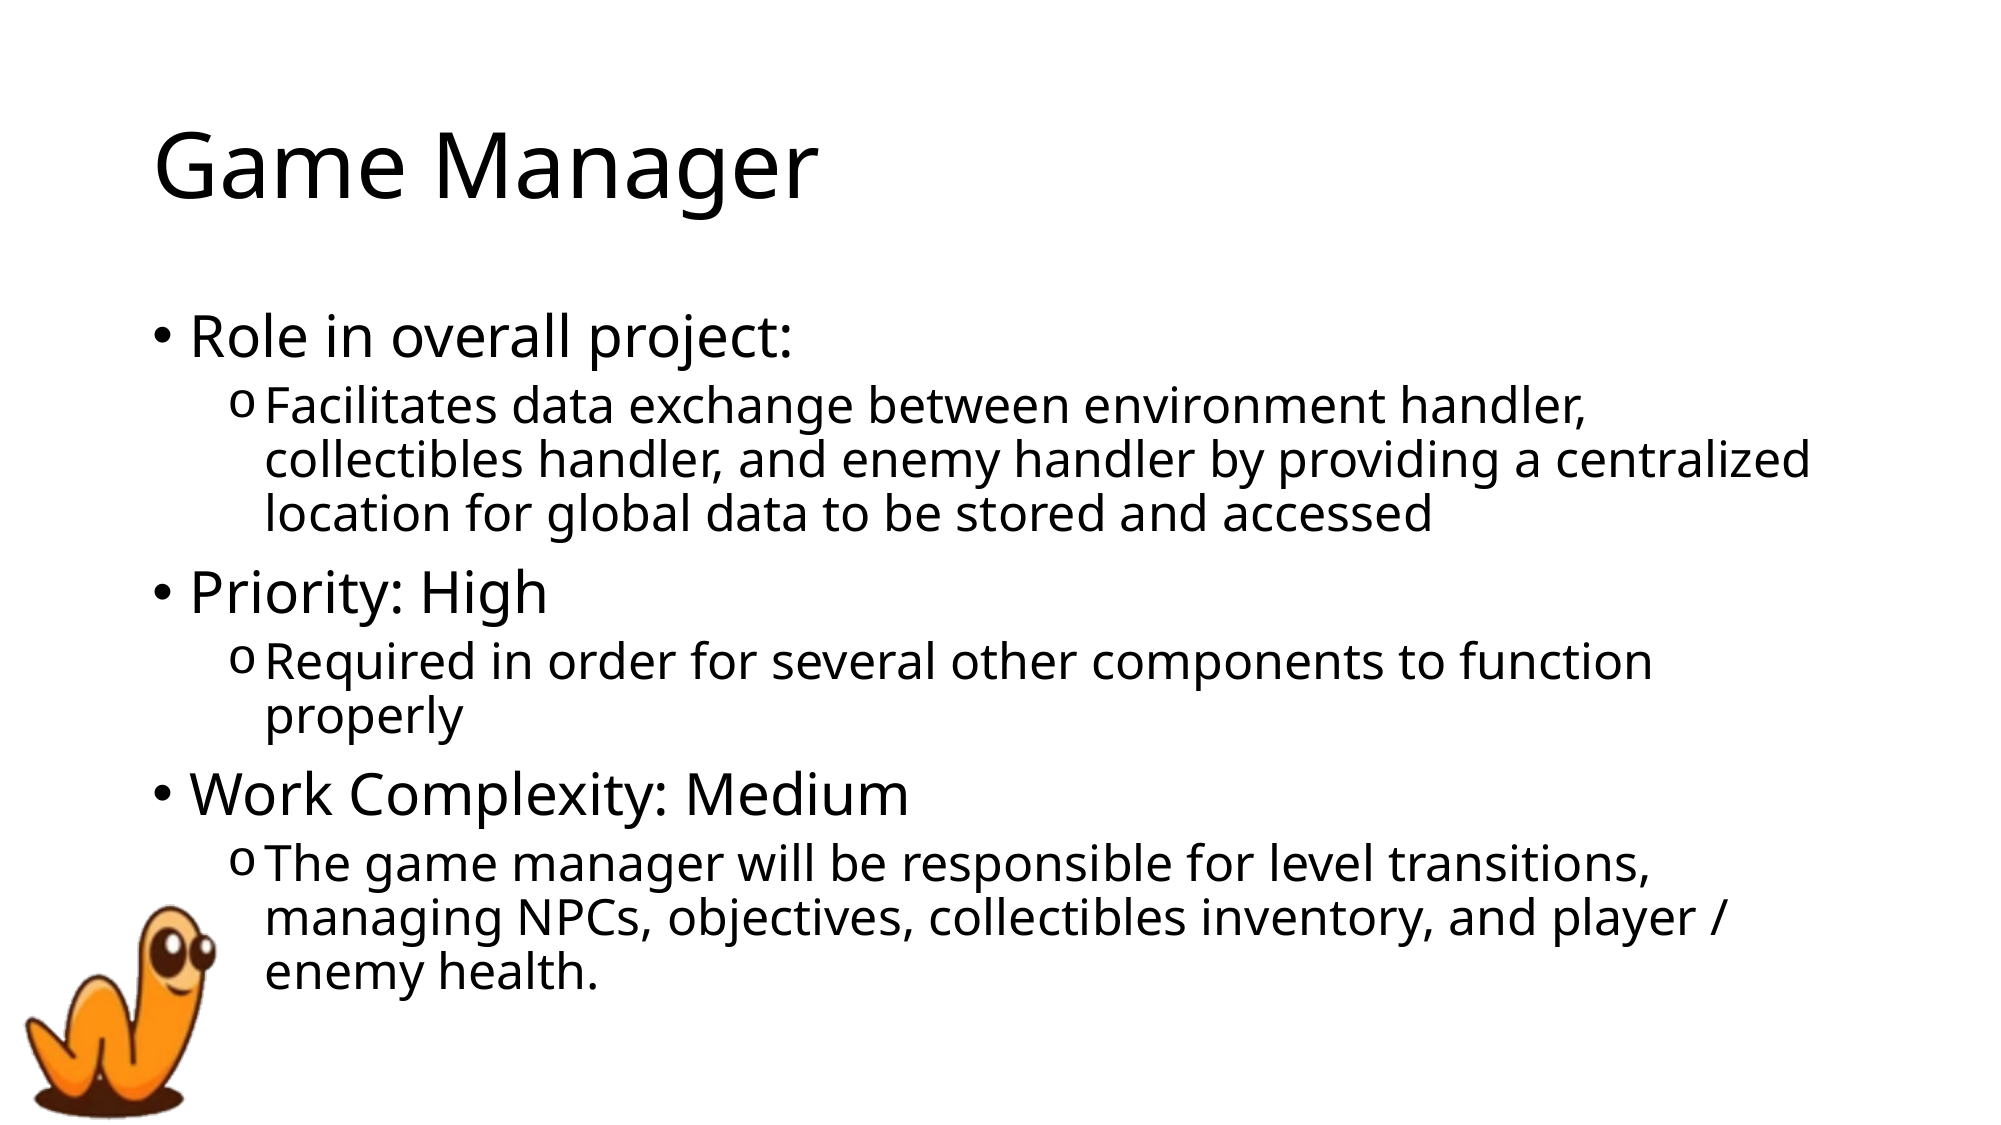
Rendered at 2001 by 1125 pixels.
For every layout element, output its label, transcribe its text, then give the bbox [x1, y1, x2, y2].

list Role in overall project: Facilitates data exchange between environment handler, collectibles handler, and enemy handler by providing a centralized location for global data to be stored and accessed Priority: High Required in order for several other components to function properly Work Complexity: Medium The game manager will be responsible for level transitions, managing NPCs, objectives, collectibles inventory, and player / enemy health. [137, 299, 1863, 1014]
picture [0, 889, 283, 1125]
title Game Manager [137, 59, 1863, 278]
